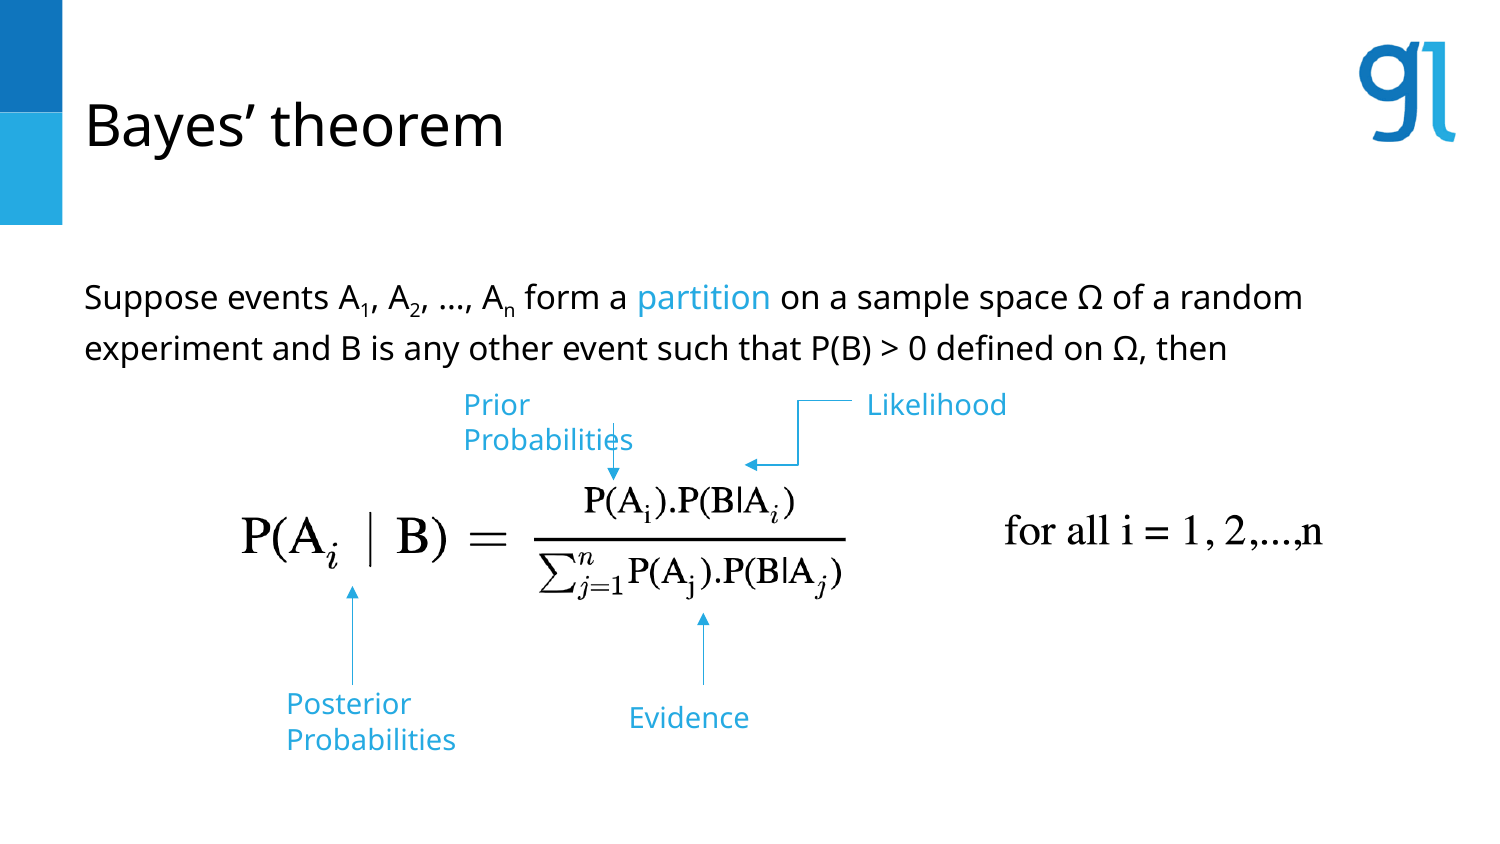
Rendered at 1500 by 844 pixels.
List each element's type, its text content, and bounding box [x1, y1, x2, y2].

picture [1331, 17, 1482, 167]
text_box Posterior Probabilities [271, 670, 481, 754]
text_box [744, 400, 852, 466]
text_box Evidence [613, 684, 794, 743]
picture [240, 472, 852, 605]
text_box Prior Probabilities [448, 371, 715, 430]
picture [1004, 500, 1324, 560]
text_box Likelihood [851, 371, 1118, 430]
list Suppose events A1, A2, …, An form a partition on a sample space Ω of a random experiment and B is any other event such that P(B) > 0 defined on Ω, then [69, 254, 1447, 386]
title Bayes’ theorem [69, 72, 1175, 167]
